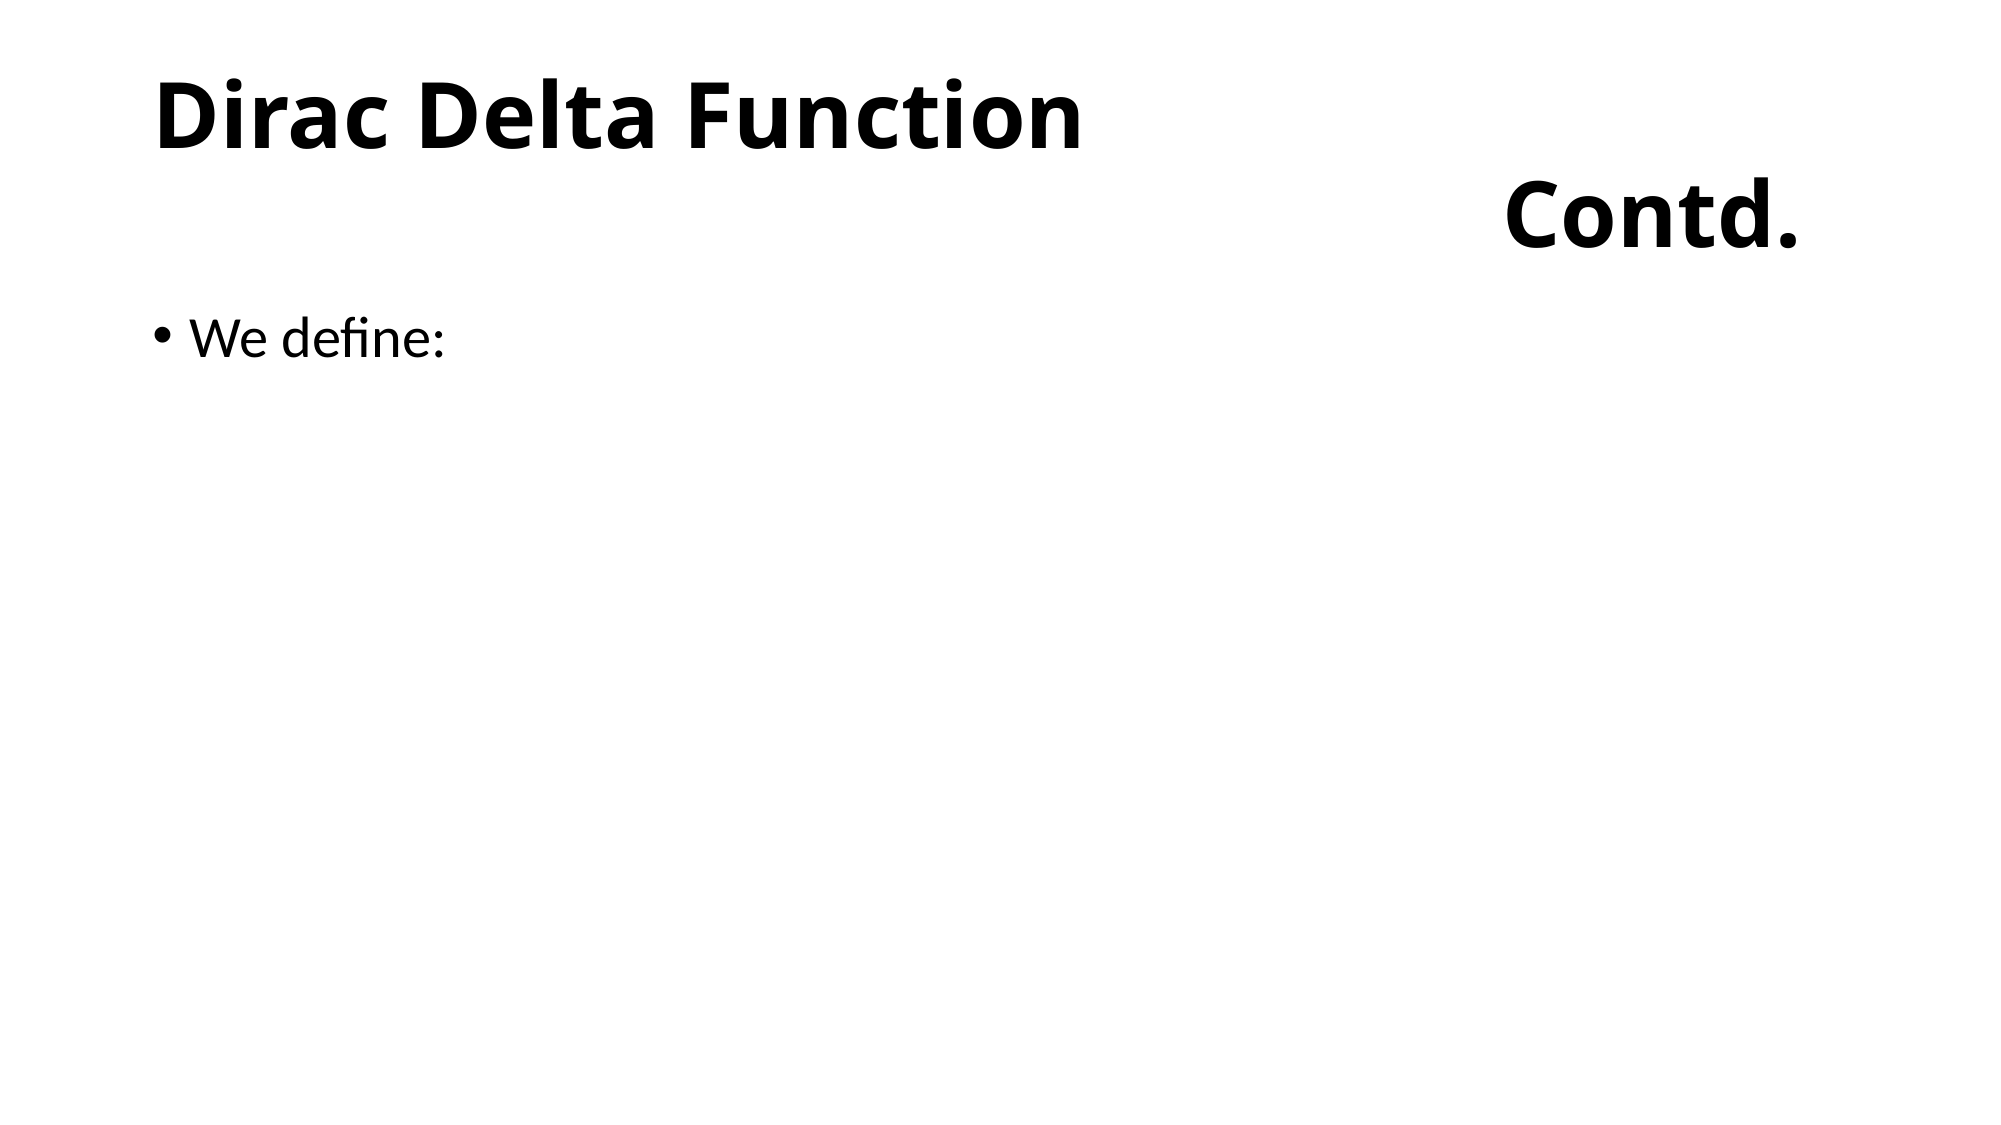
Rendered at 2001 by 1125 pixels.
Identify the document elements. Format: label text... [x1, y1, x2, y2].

title Dirac Delta Function Contd. [137, 59, 1863, 278]
